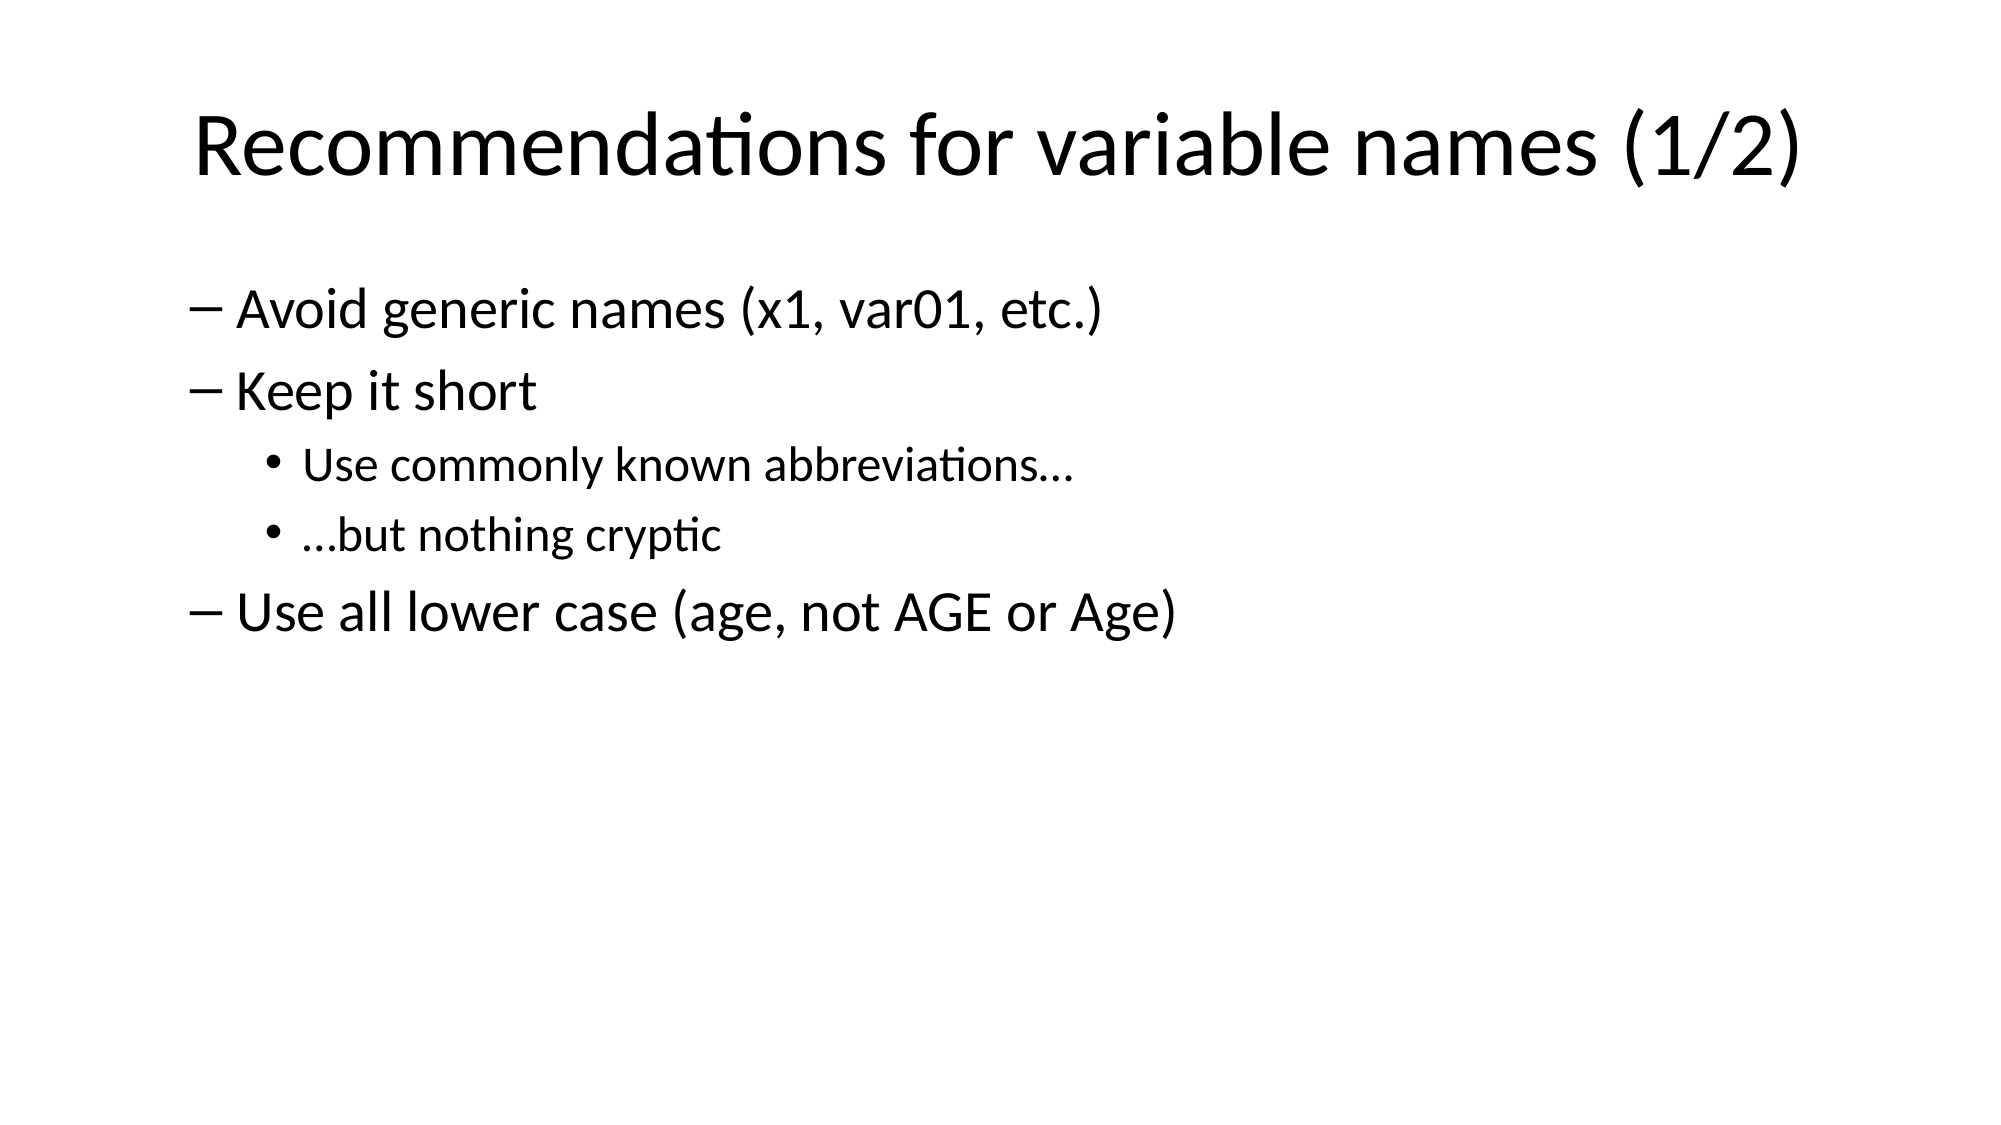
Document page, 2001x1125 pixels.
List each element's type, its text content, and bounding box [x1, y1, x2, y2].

list Avoid generic names (x1, var01, etc.) Keep it short Use commonly known abbreviations… …but nothing cryptic Use all lower case (age, not AGE or Age) [99, 262, 1900, 1005]
title Recommendations for variable names (1/2) [99, 45, 1900, 233]
